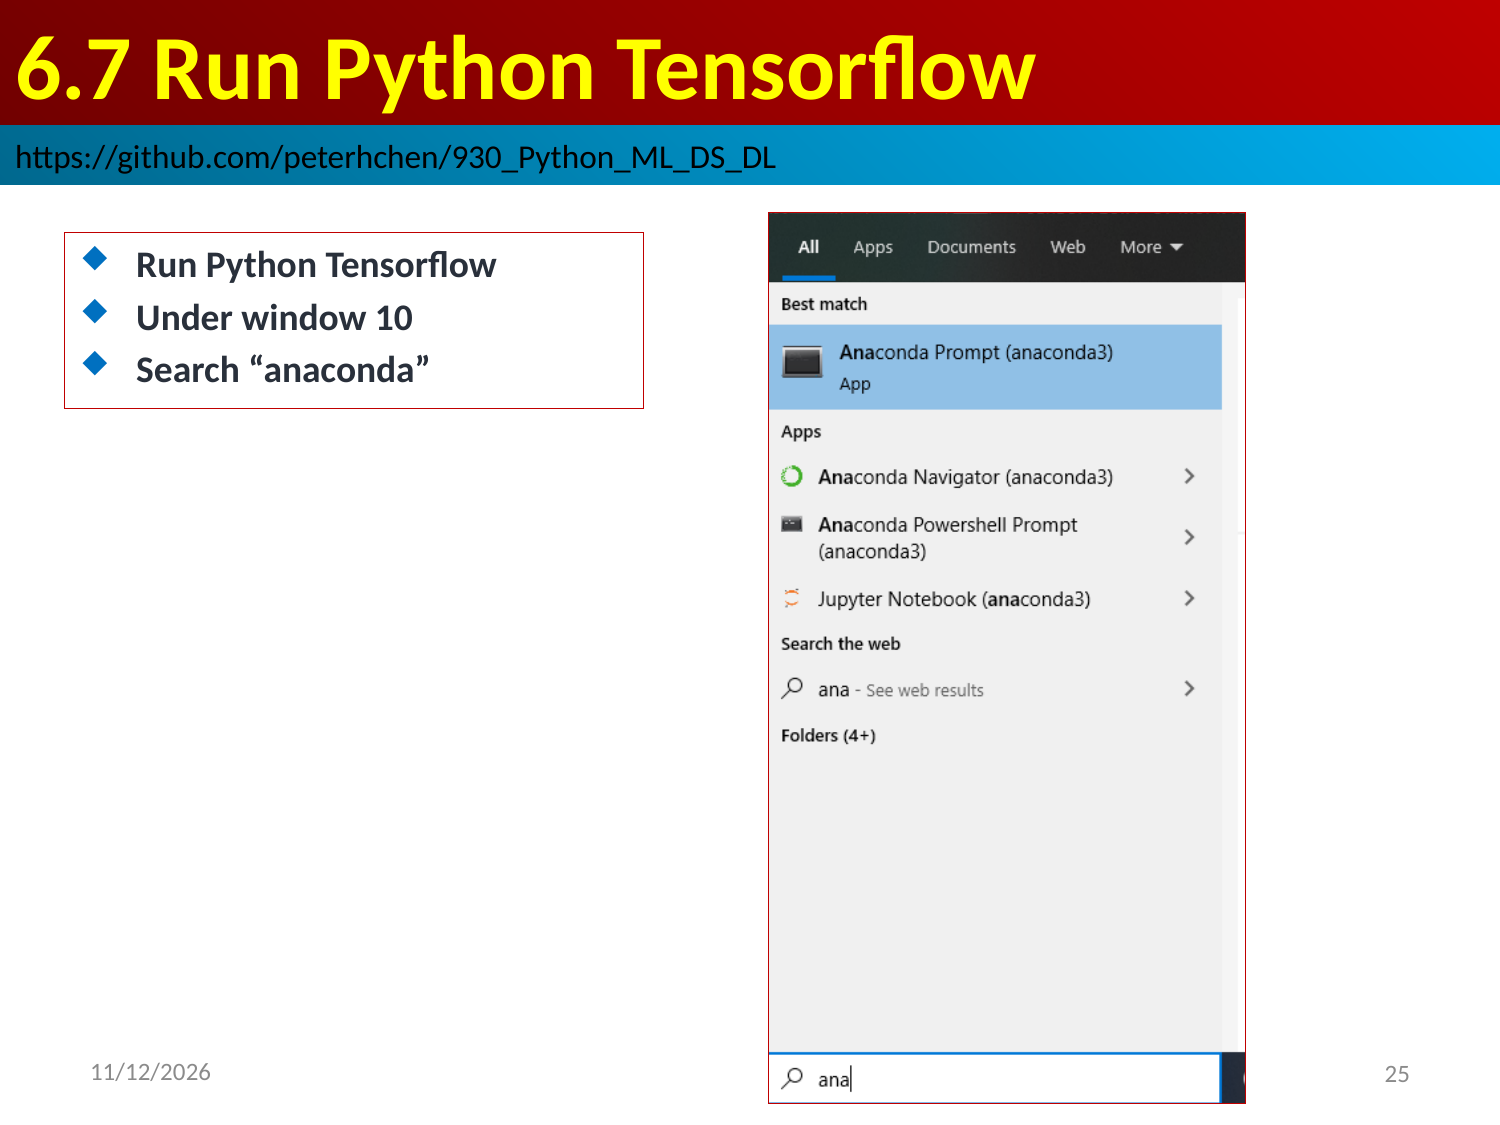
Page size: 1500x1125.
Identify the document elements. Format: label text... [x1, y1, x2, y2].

slide_number 25 [1250, 1042, 1425, 1103]
title 6.7 Run Python Tensorflow [0, 0, 1500, 125]
subtitle Run Python Tensorflow Under window 10 Search “anaconda” [64, 232, 644, 409]
picture [768, 212, 1246, 1104]
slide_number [75, 1040, 425, 1101]
text_box https://github.com/peterhchen/930_Python_ML_DS_DL [0, 125, 1500, 185]
